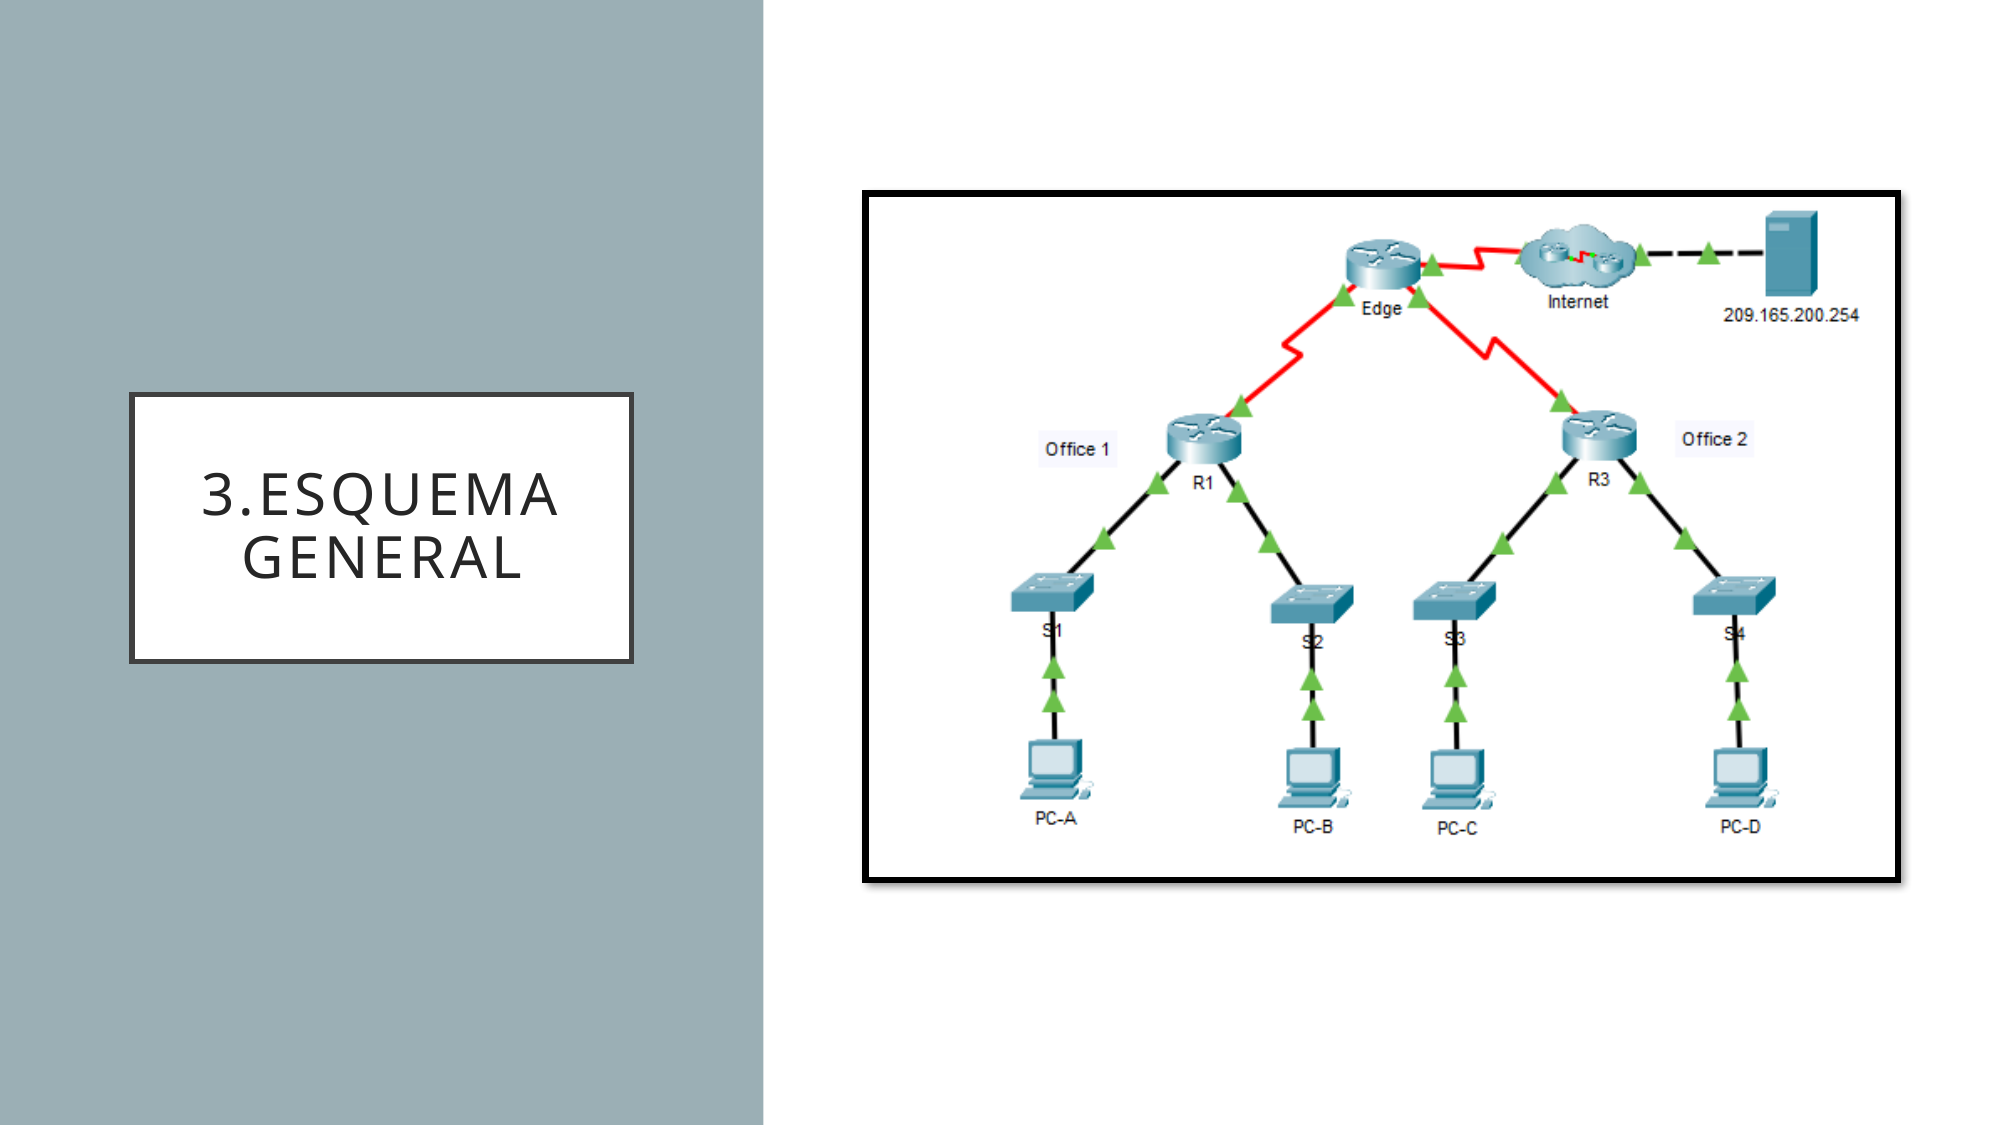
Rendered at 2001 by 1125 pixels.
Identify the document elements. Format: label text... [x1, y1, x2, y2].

title 3.Esquema general [129, 392, 634, 664]
text_box [0, 0, 764, 1125]
text_box [764, 0, 2000, 1125]
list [868, 196, 1895, 877]
